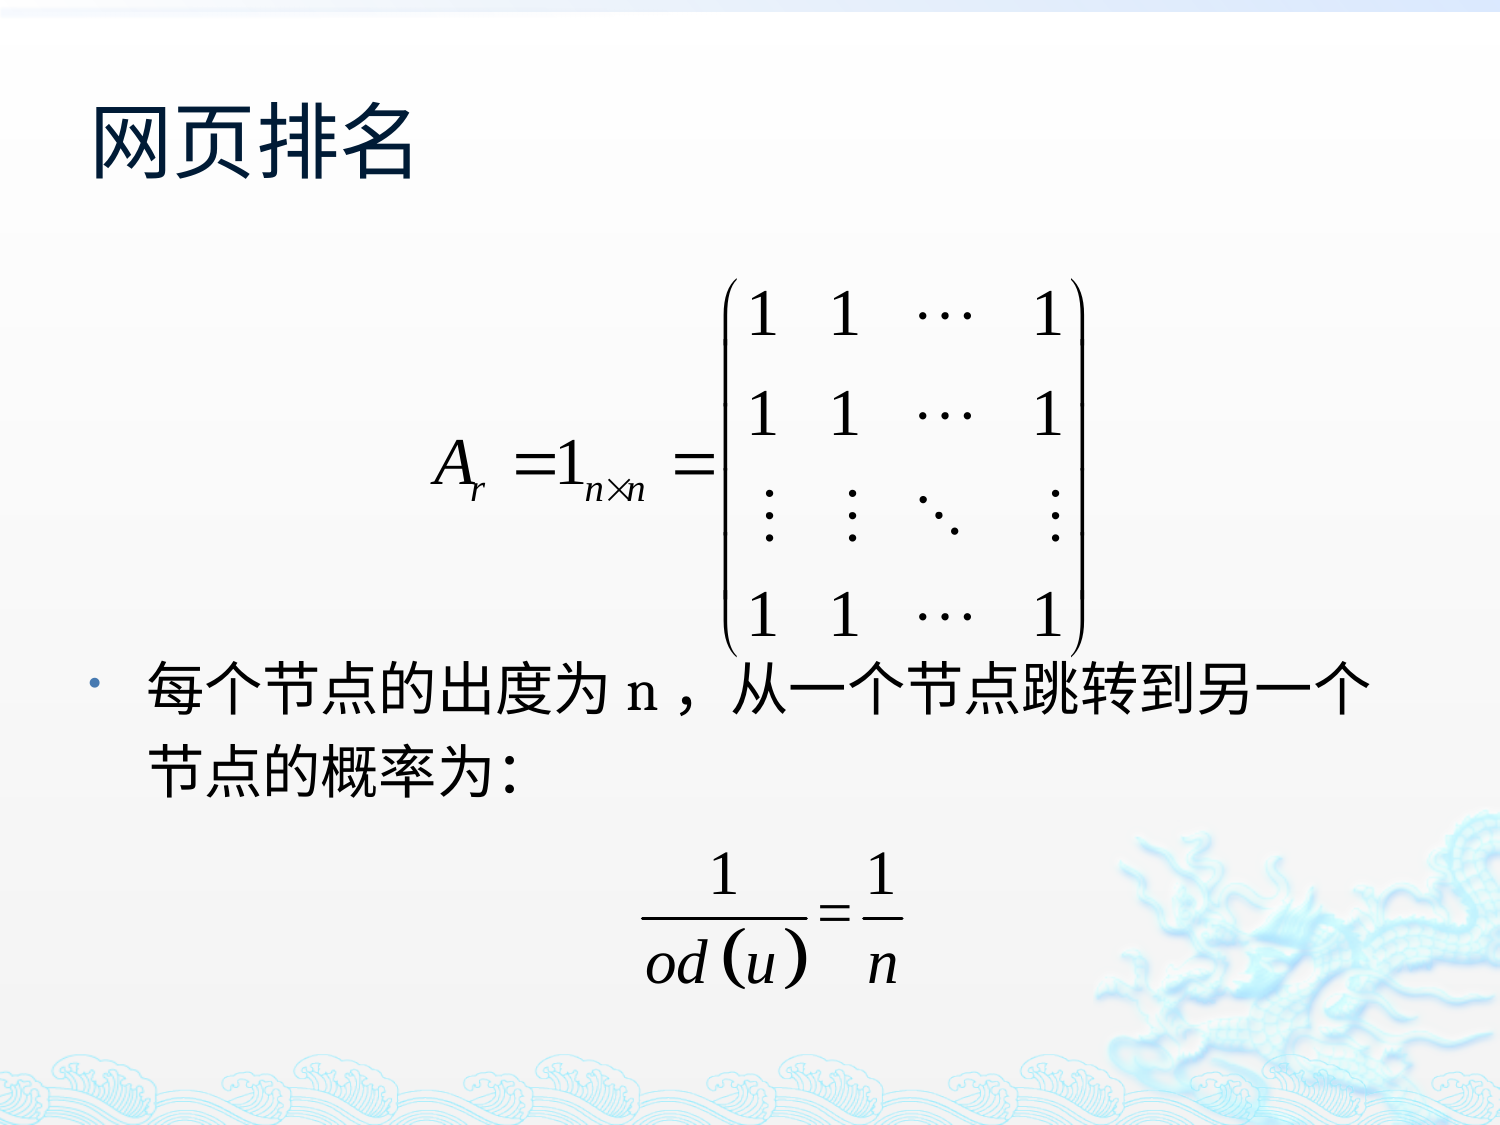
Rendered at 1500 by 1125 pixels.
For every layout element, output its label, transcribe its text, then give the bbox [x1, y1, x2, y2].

list 每个节点的出度为n，从一个节点跳转到另一个节点的概率为： [75, 262, 1425, 1005]
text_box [631, 833, 917, 1019]
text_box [418, 266, 1106, 670]
title 网页排名 [75, 45, 1425, 233]
